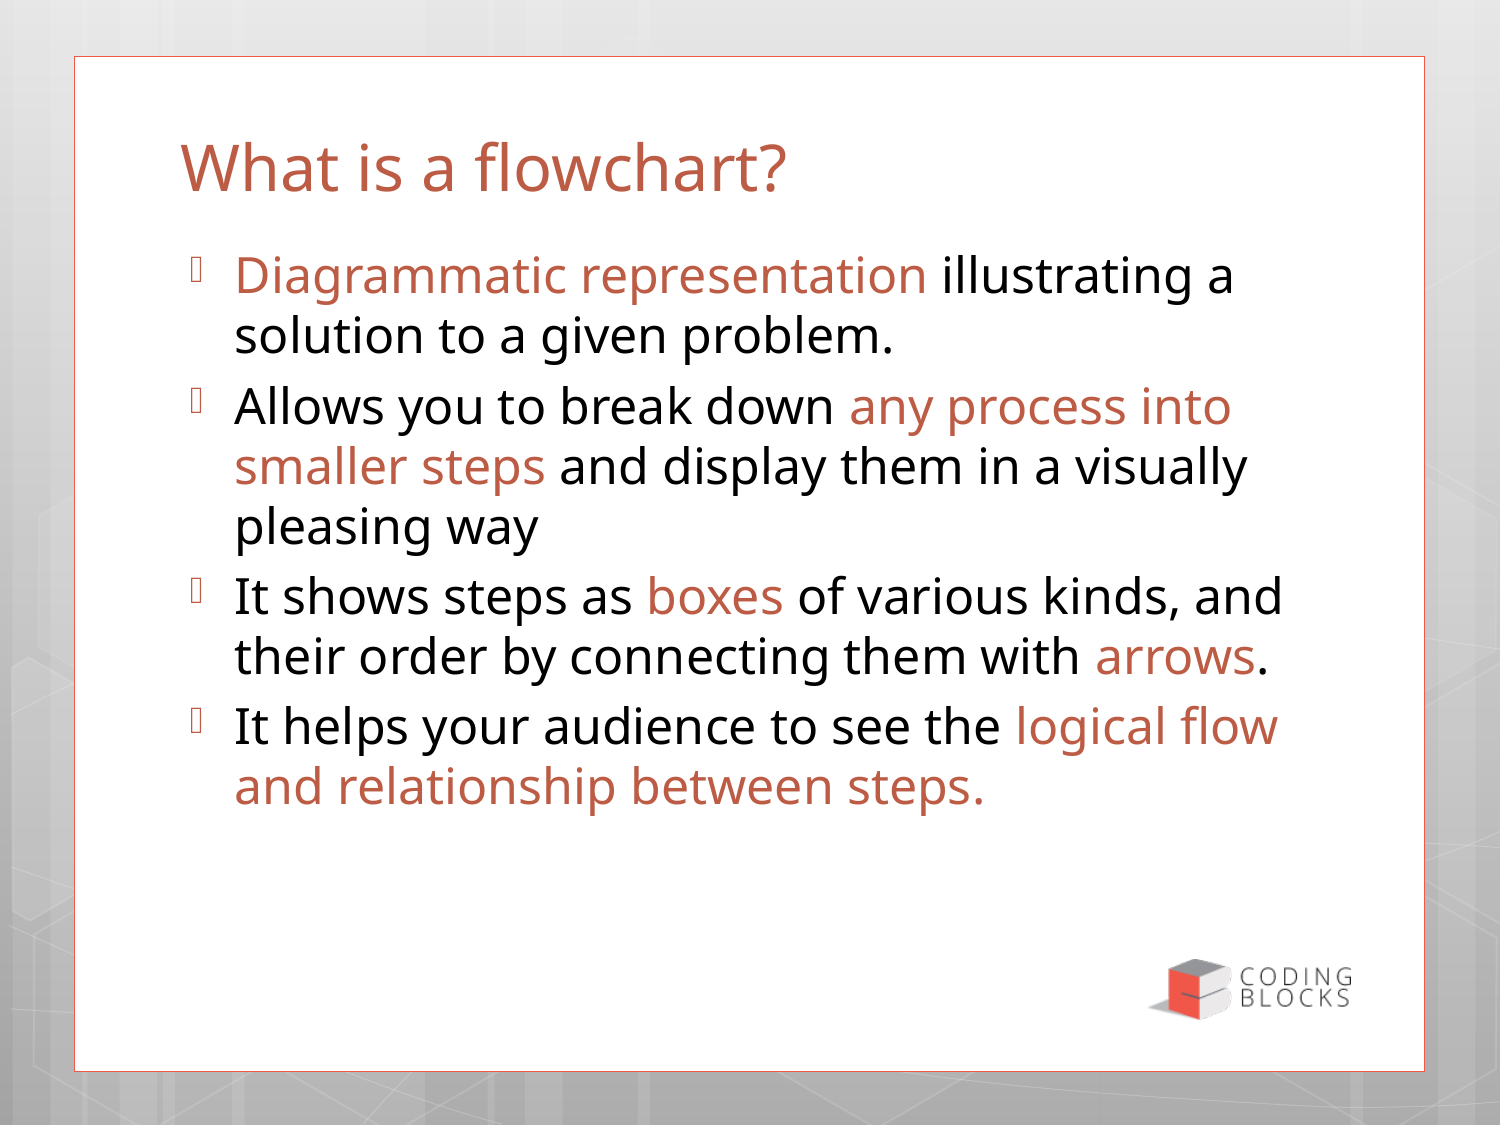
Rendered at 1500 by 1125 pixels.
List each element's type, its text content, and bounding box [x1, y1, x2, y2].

picture [1146, 959, 1351, 1021]
title What is a flowchart? [172, 117, 1353, 213]
list Diagrammatic representation illustrating a solution to a given problem. Allows you to break down any process into smaller steps and display them in a visually pleasing way It shows steps as boxes of various kinds, and their order by connecting them with arrows. It helps your audience to see the logical flow and relationship between steps. [170, 235, 1351, 958]
slide_number [1280, 0, 1341, 58]
